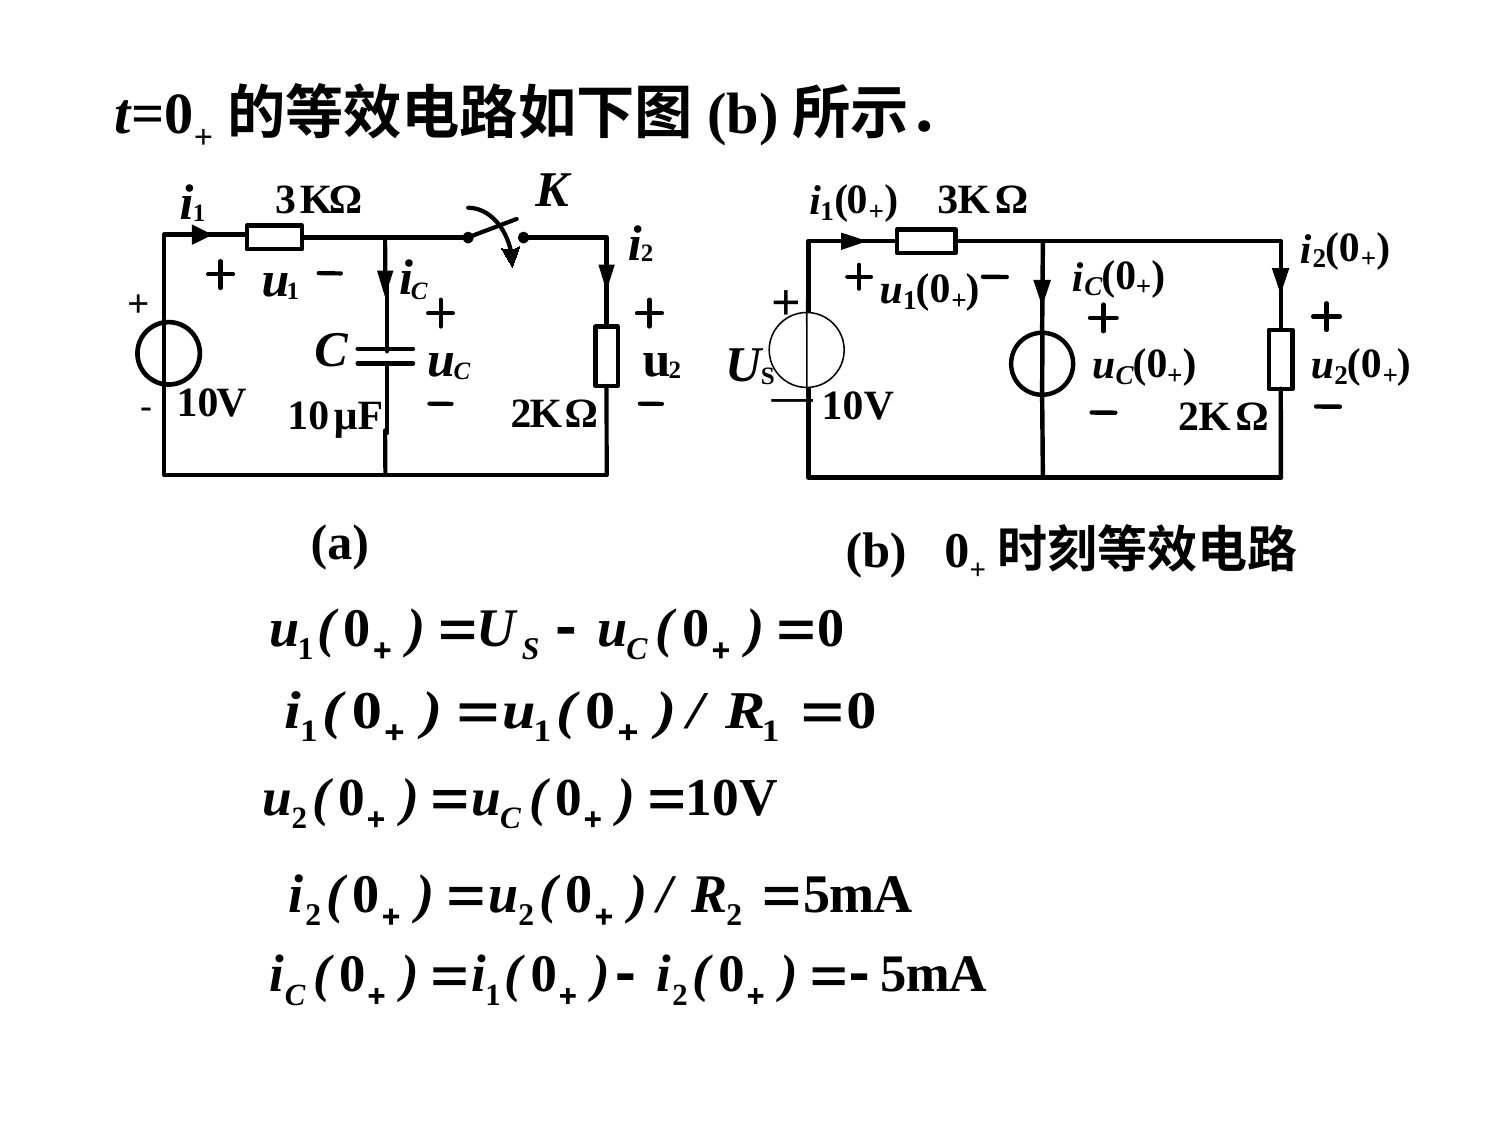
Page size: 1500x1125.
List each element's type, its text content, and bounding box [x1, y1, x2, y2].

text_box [280, 857, 927, 935]
text_box (a) [295, 502, 425, 577]
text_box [261, 591, 855, 674]
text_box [112, 156, 682, 476]
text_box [253, 761, 788, 842]
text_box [261, 938, 1001, 1019]
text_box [724, 171, 1413, 483]
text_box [274, 674, 888, 751]
text_box (b) 0+时刻等效电路 [830, 509, 1363, 593]
text_box t=0+的等效电路如下图(b)所示． [100, 67, 972, 163]
